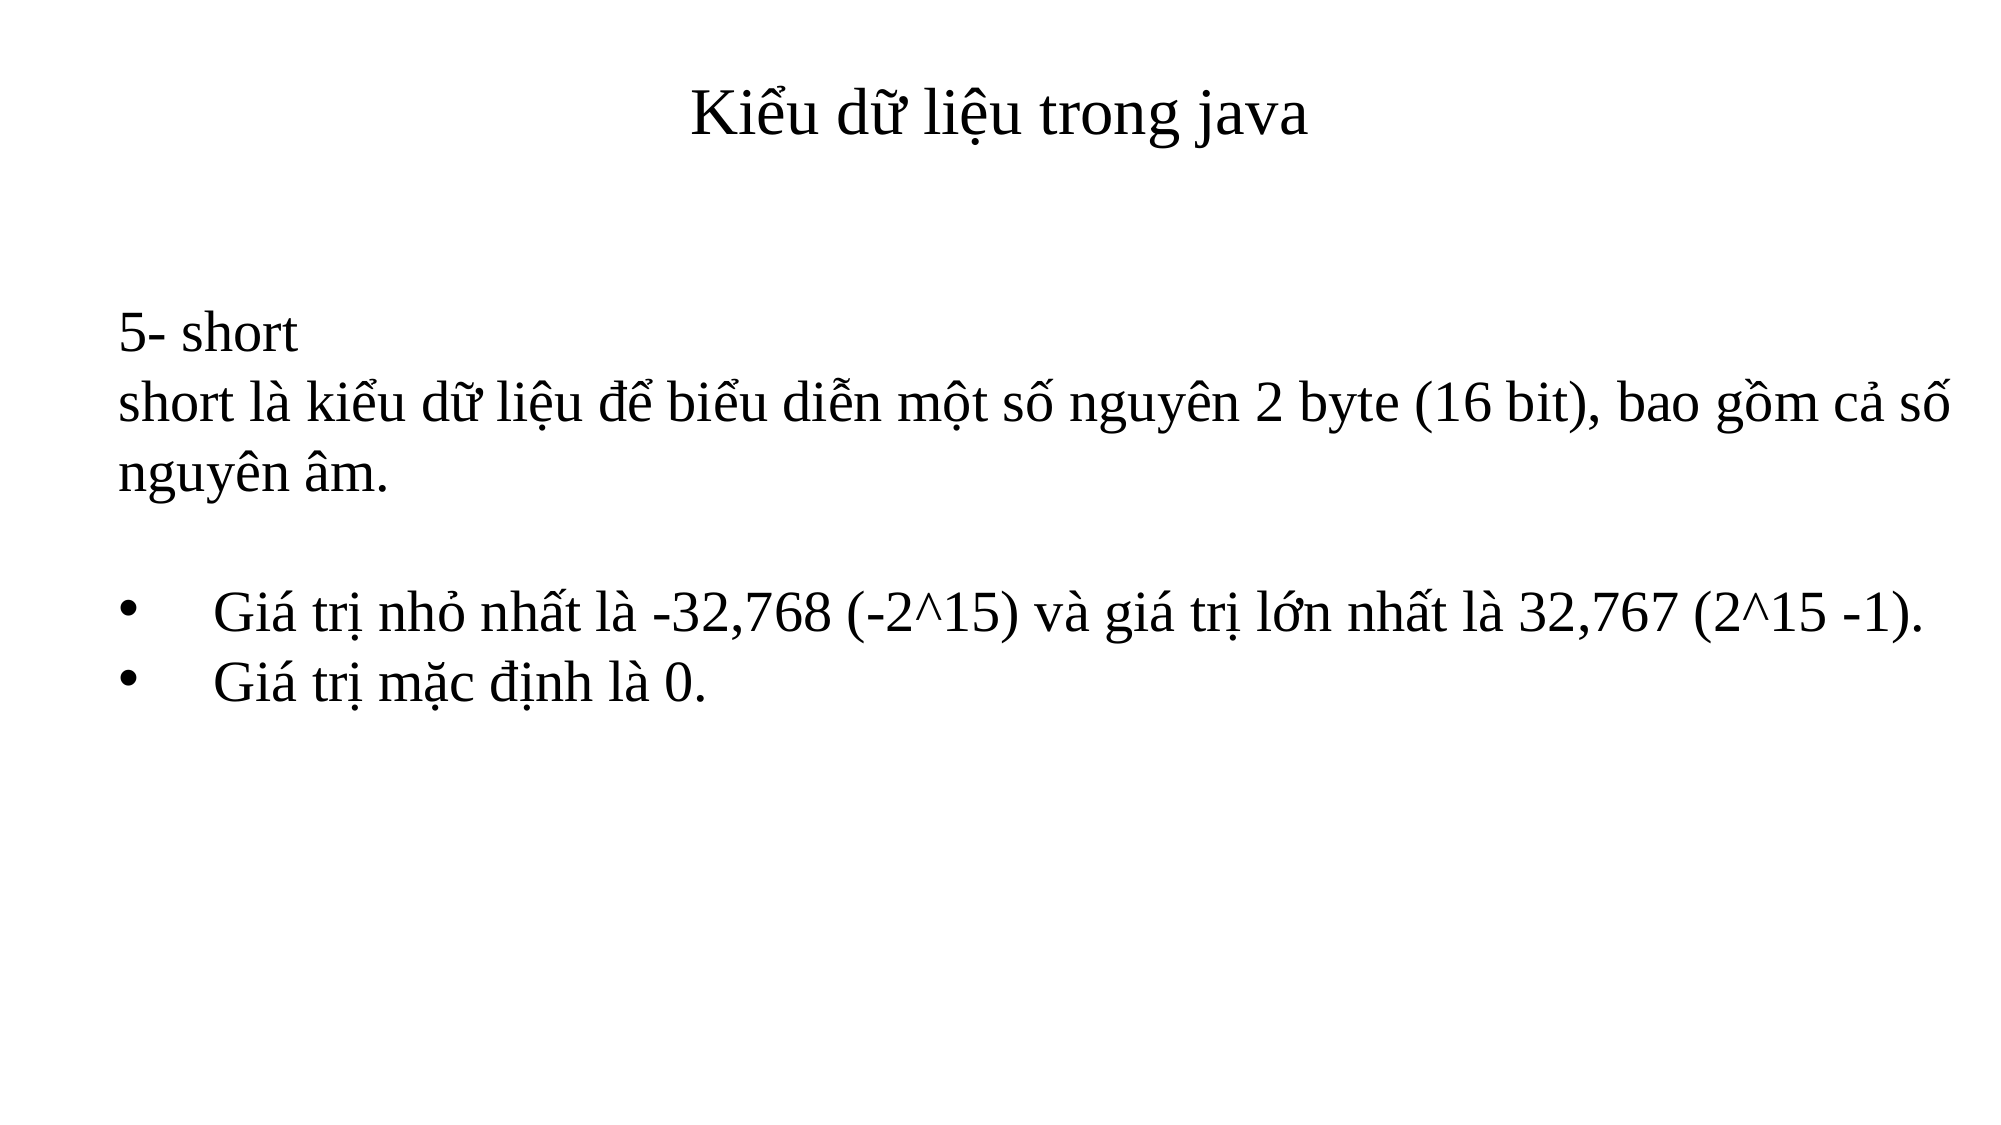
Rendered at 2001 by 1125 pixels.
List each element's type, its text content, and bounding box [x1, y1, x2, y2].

list 5- short short là kiểu dữ liệu để biểu diễn một số nguyên 2 byte (16 bit), bao gồm cả số nguyên âm. Giá trị nhỏ nhất là -32,768 (-2^15) và giá trị lớn nhất là 32,767 (2^15 -1). Giá trị mặc định là 0. [103, 211, 1987, 865]
title Kiểu dữ liệu trong java [137, 59, 1863, 166]
